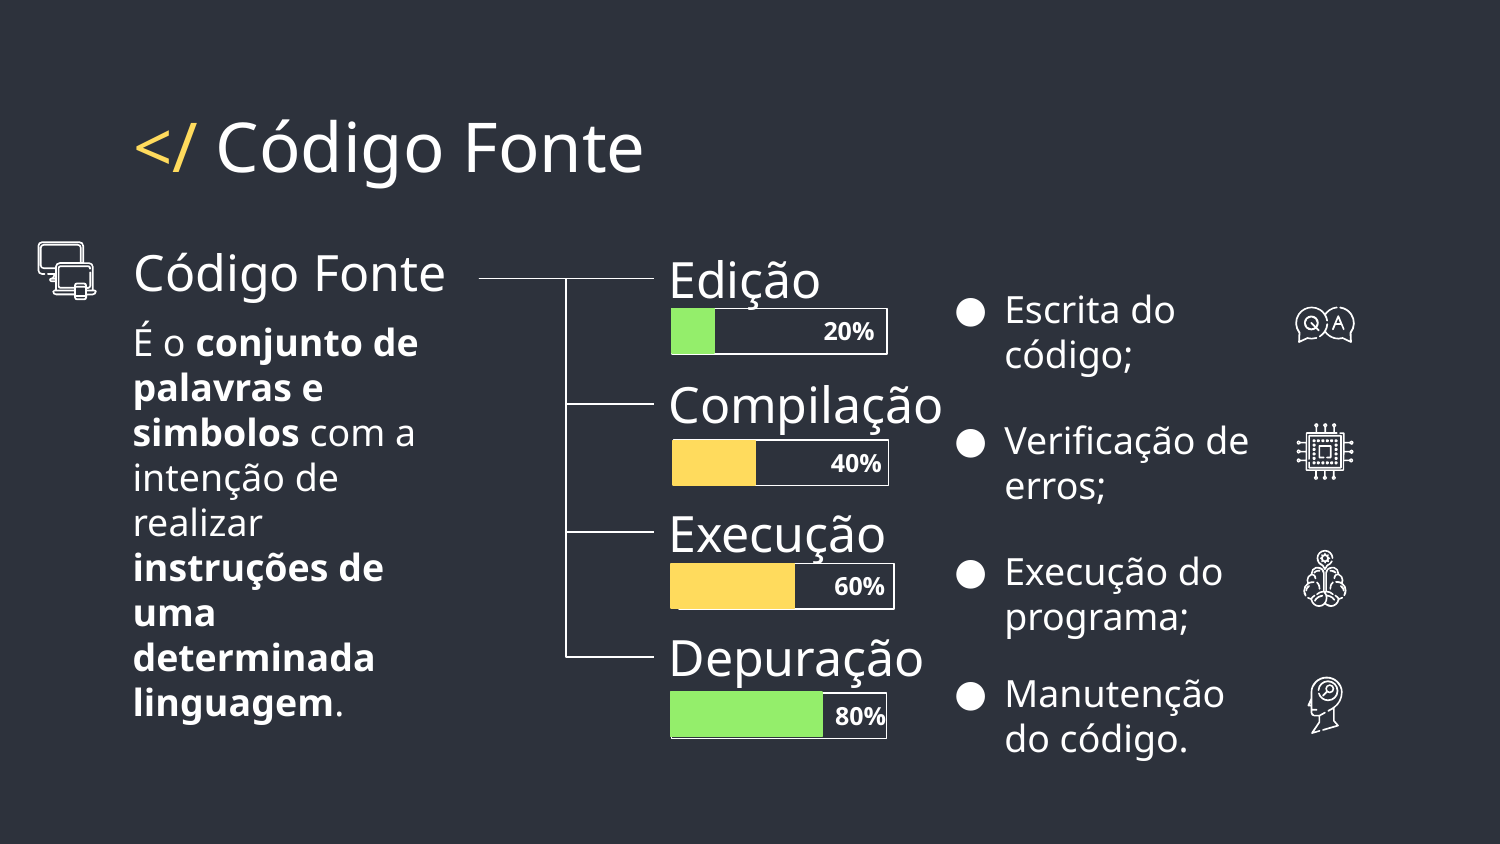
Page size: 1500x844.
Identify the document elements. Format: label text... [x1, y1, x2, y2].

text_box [653, 240, 1262, 366]
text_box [478, 539, 654, 658]
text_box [659, 494, 1277, 631]
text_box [478, 278, 654, 533]
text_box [1296, 422, 1354, 481]
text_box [660, 367, 1295, 500]
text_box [1294, 306, 1356, 344]
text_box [1303, 549, 1347, 608]
text_box [37, 241, 97, 301]
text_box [117, 240, 479, 512]
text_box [1307, 676, 1343, 735]
title </ Código Fonte [118, 88, 1382, 183]
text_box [653, 621, 1262, 753]
